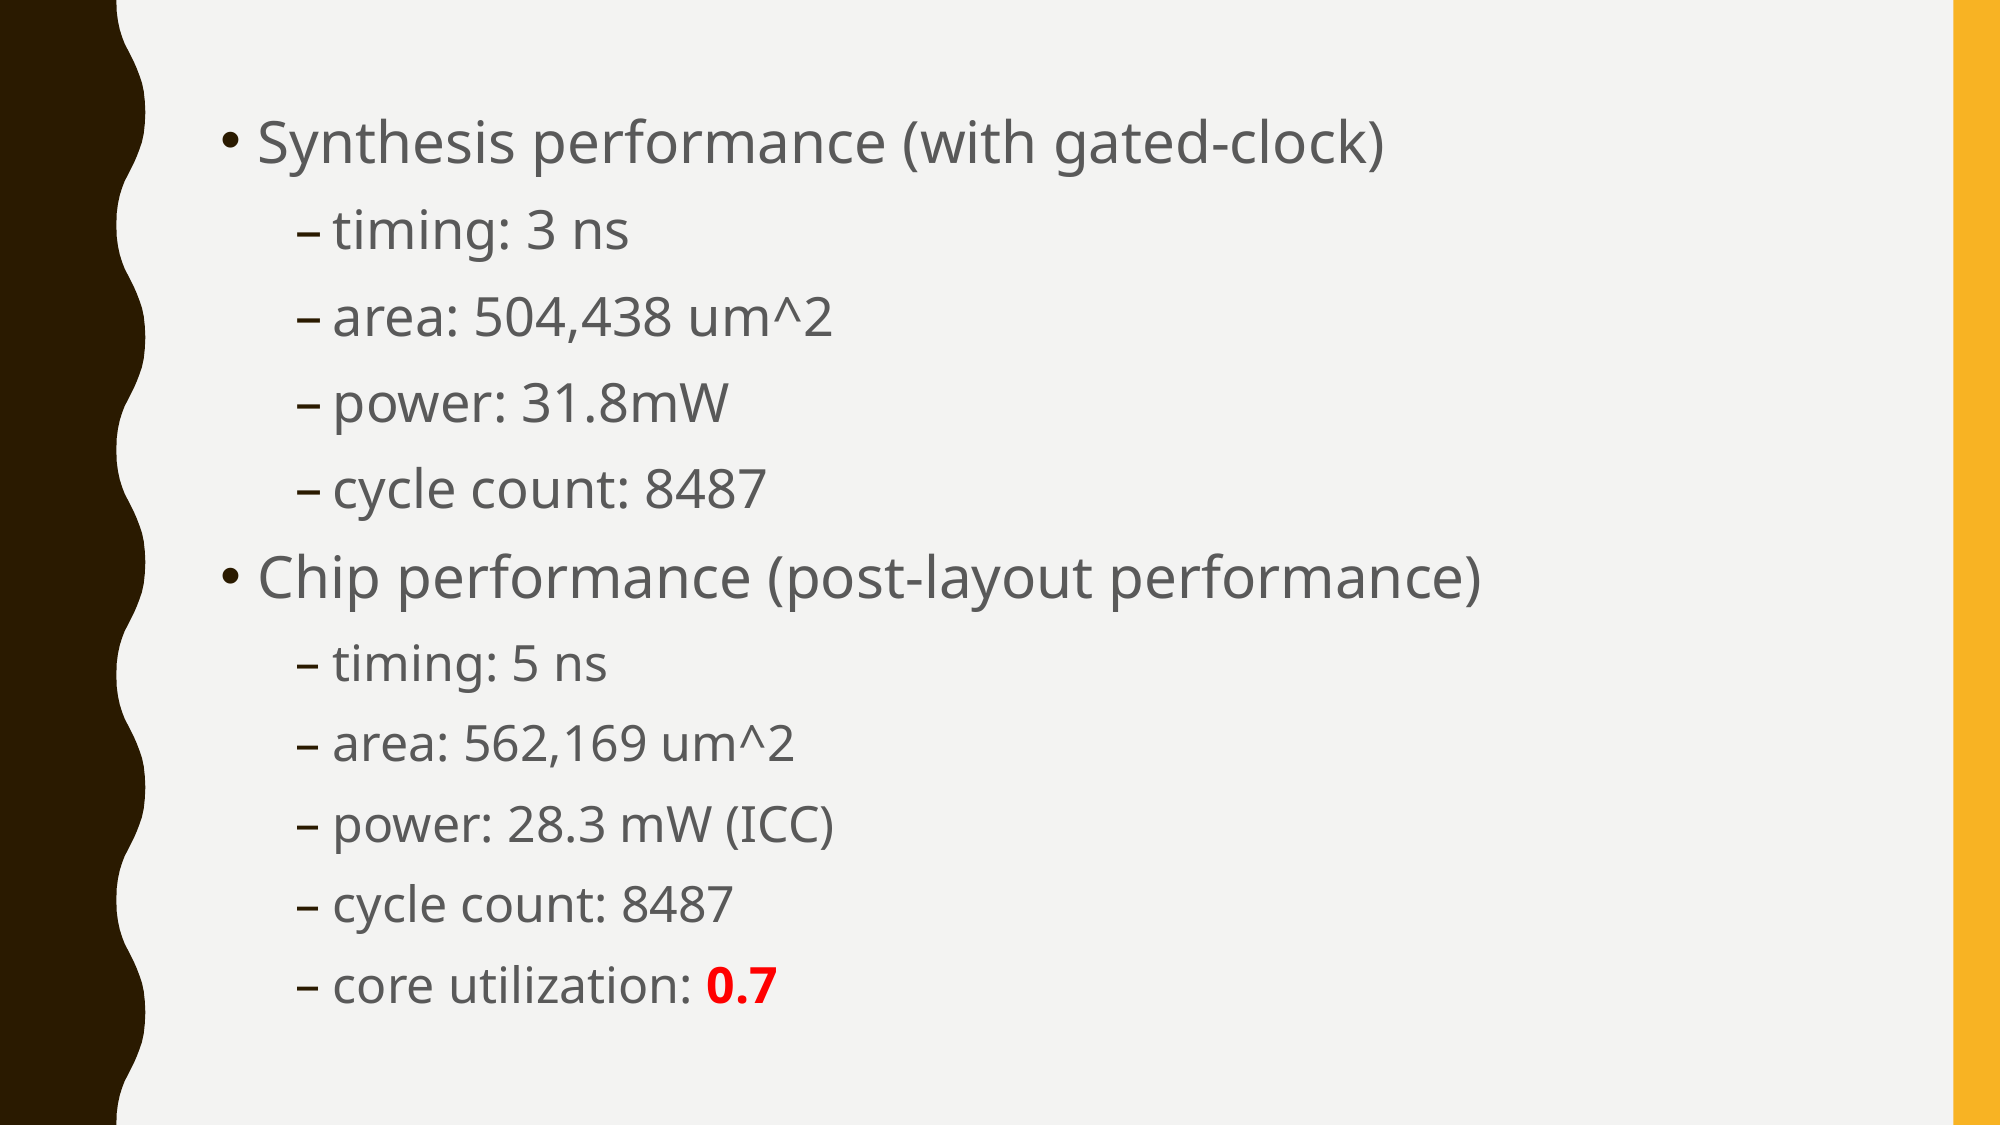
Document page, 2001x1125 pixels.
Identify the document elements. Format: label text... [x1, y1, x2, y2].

list Synthesis performance (with gated-clock) timing: 3 ns area: 504,438 um^2 power: 31.8mW cycle count: 8487 Chip performance (post-layout performance) timing: 5 ns area: 562,169 um^2 power: 28.3 mW (ICC) cycle count: 8487 core utilization: 0.7 [205, 90, 1875, 1040]
